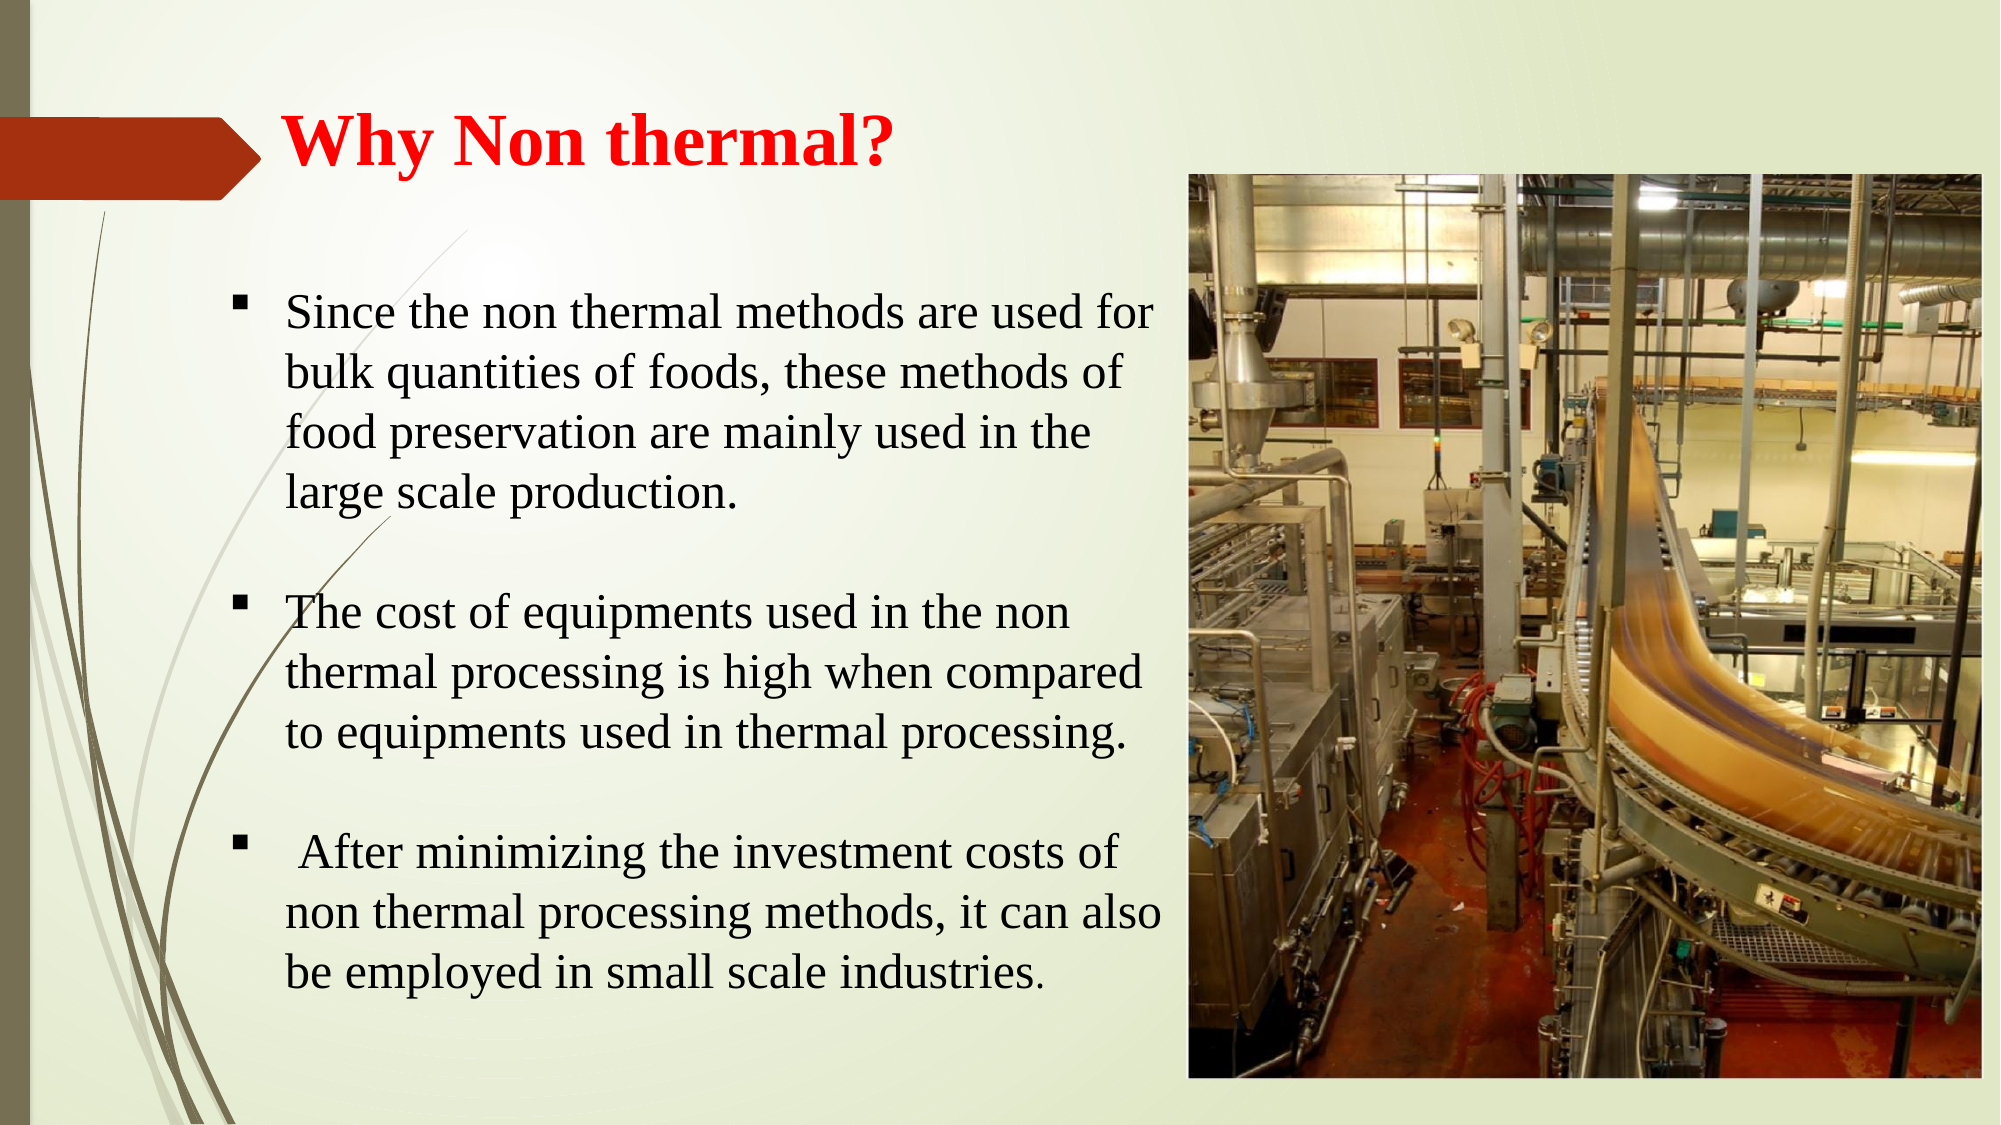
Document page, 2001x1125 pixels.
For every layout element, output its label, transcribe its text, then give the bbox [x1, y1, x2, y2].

picture [1185, 174, 1984, 1080]
text_box Why Non thermal? [265, 83, 952, 234]
text_box Since the non thermal methods are used for bulk quantities of foods, these methods of food preservation are mainly used in the large scale production. The cost of equipments used in the non thermal processing is high when compared to equipments used in thermal processing. After minimizing the investment costs of non thermal processing methods, it can also be employed in small scale industries. [213, 270, 1181, 1006]
